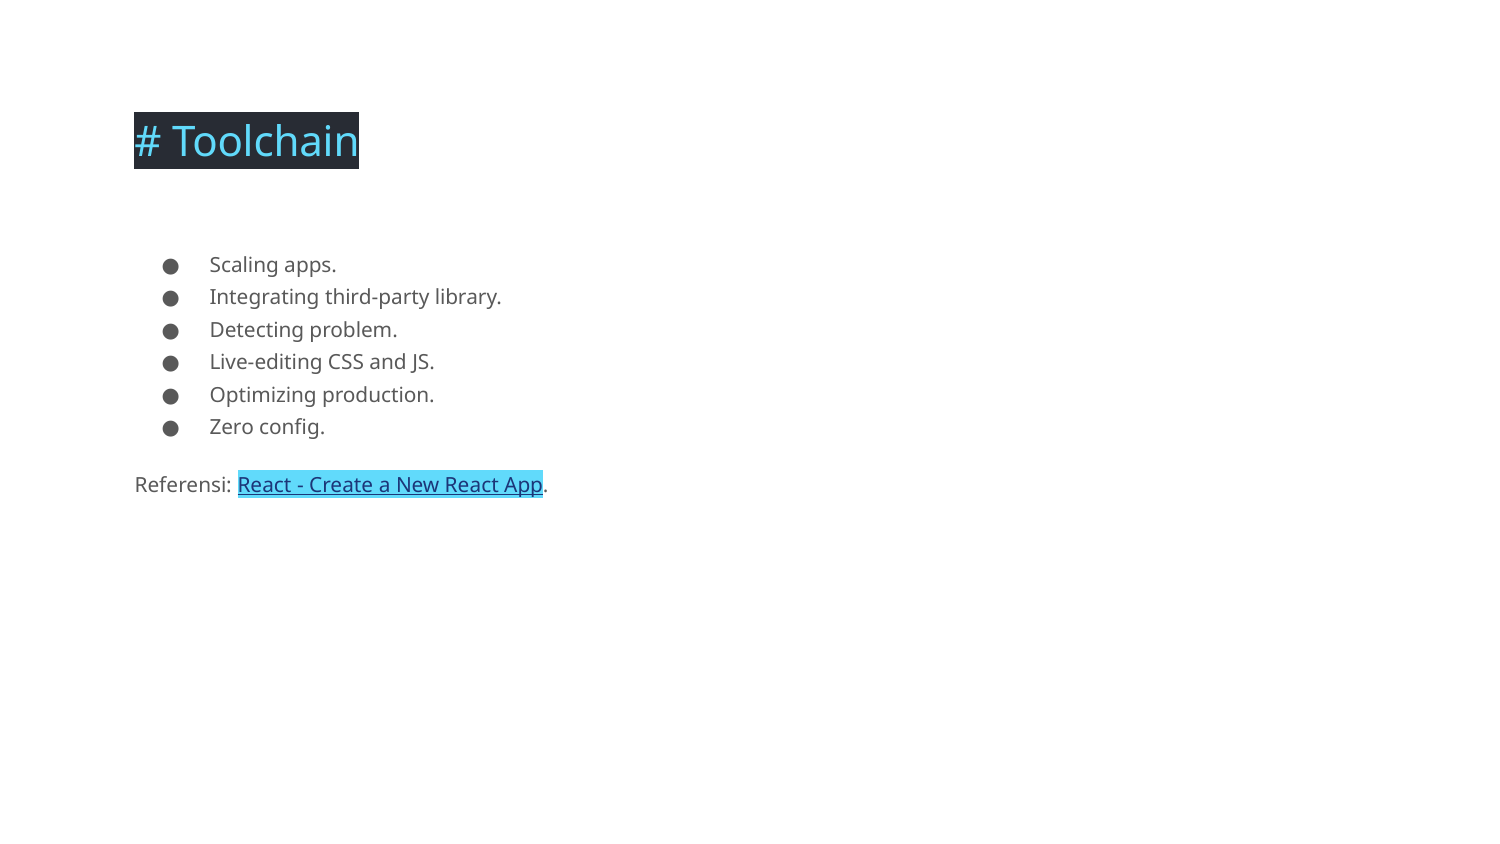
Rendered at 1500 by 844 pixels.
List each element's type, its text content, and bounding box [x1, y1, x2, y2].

title # Toolchain [119, 97, 1381, 185]
list Scaling apps. Integrating third-party library. Detecting problem. Live-editing CSS and JS. Optimizing production. Zero config. Referensi: React - Create a New React App. [119, 230, 1381, 712]
